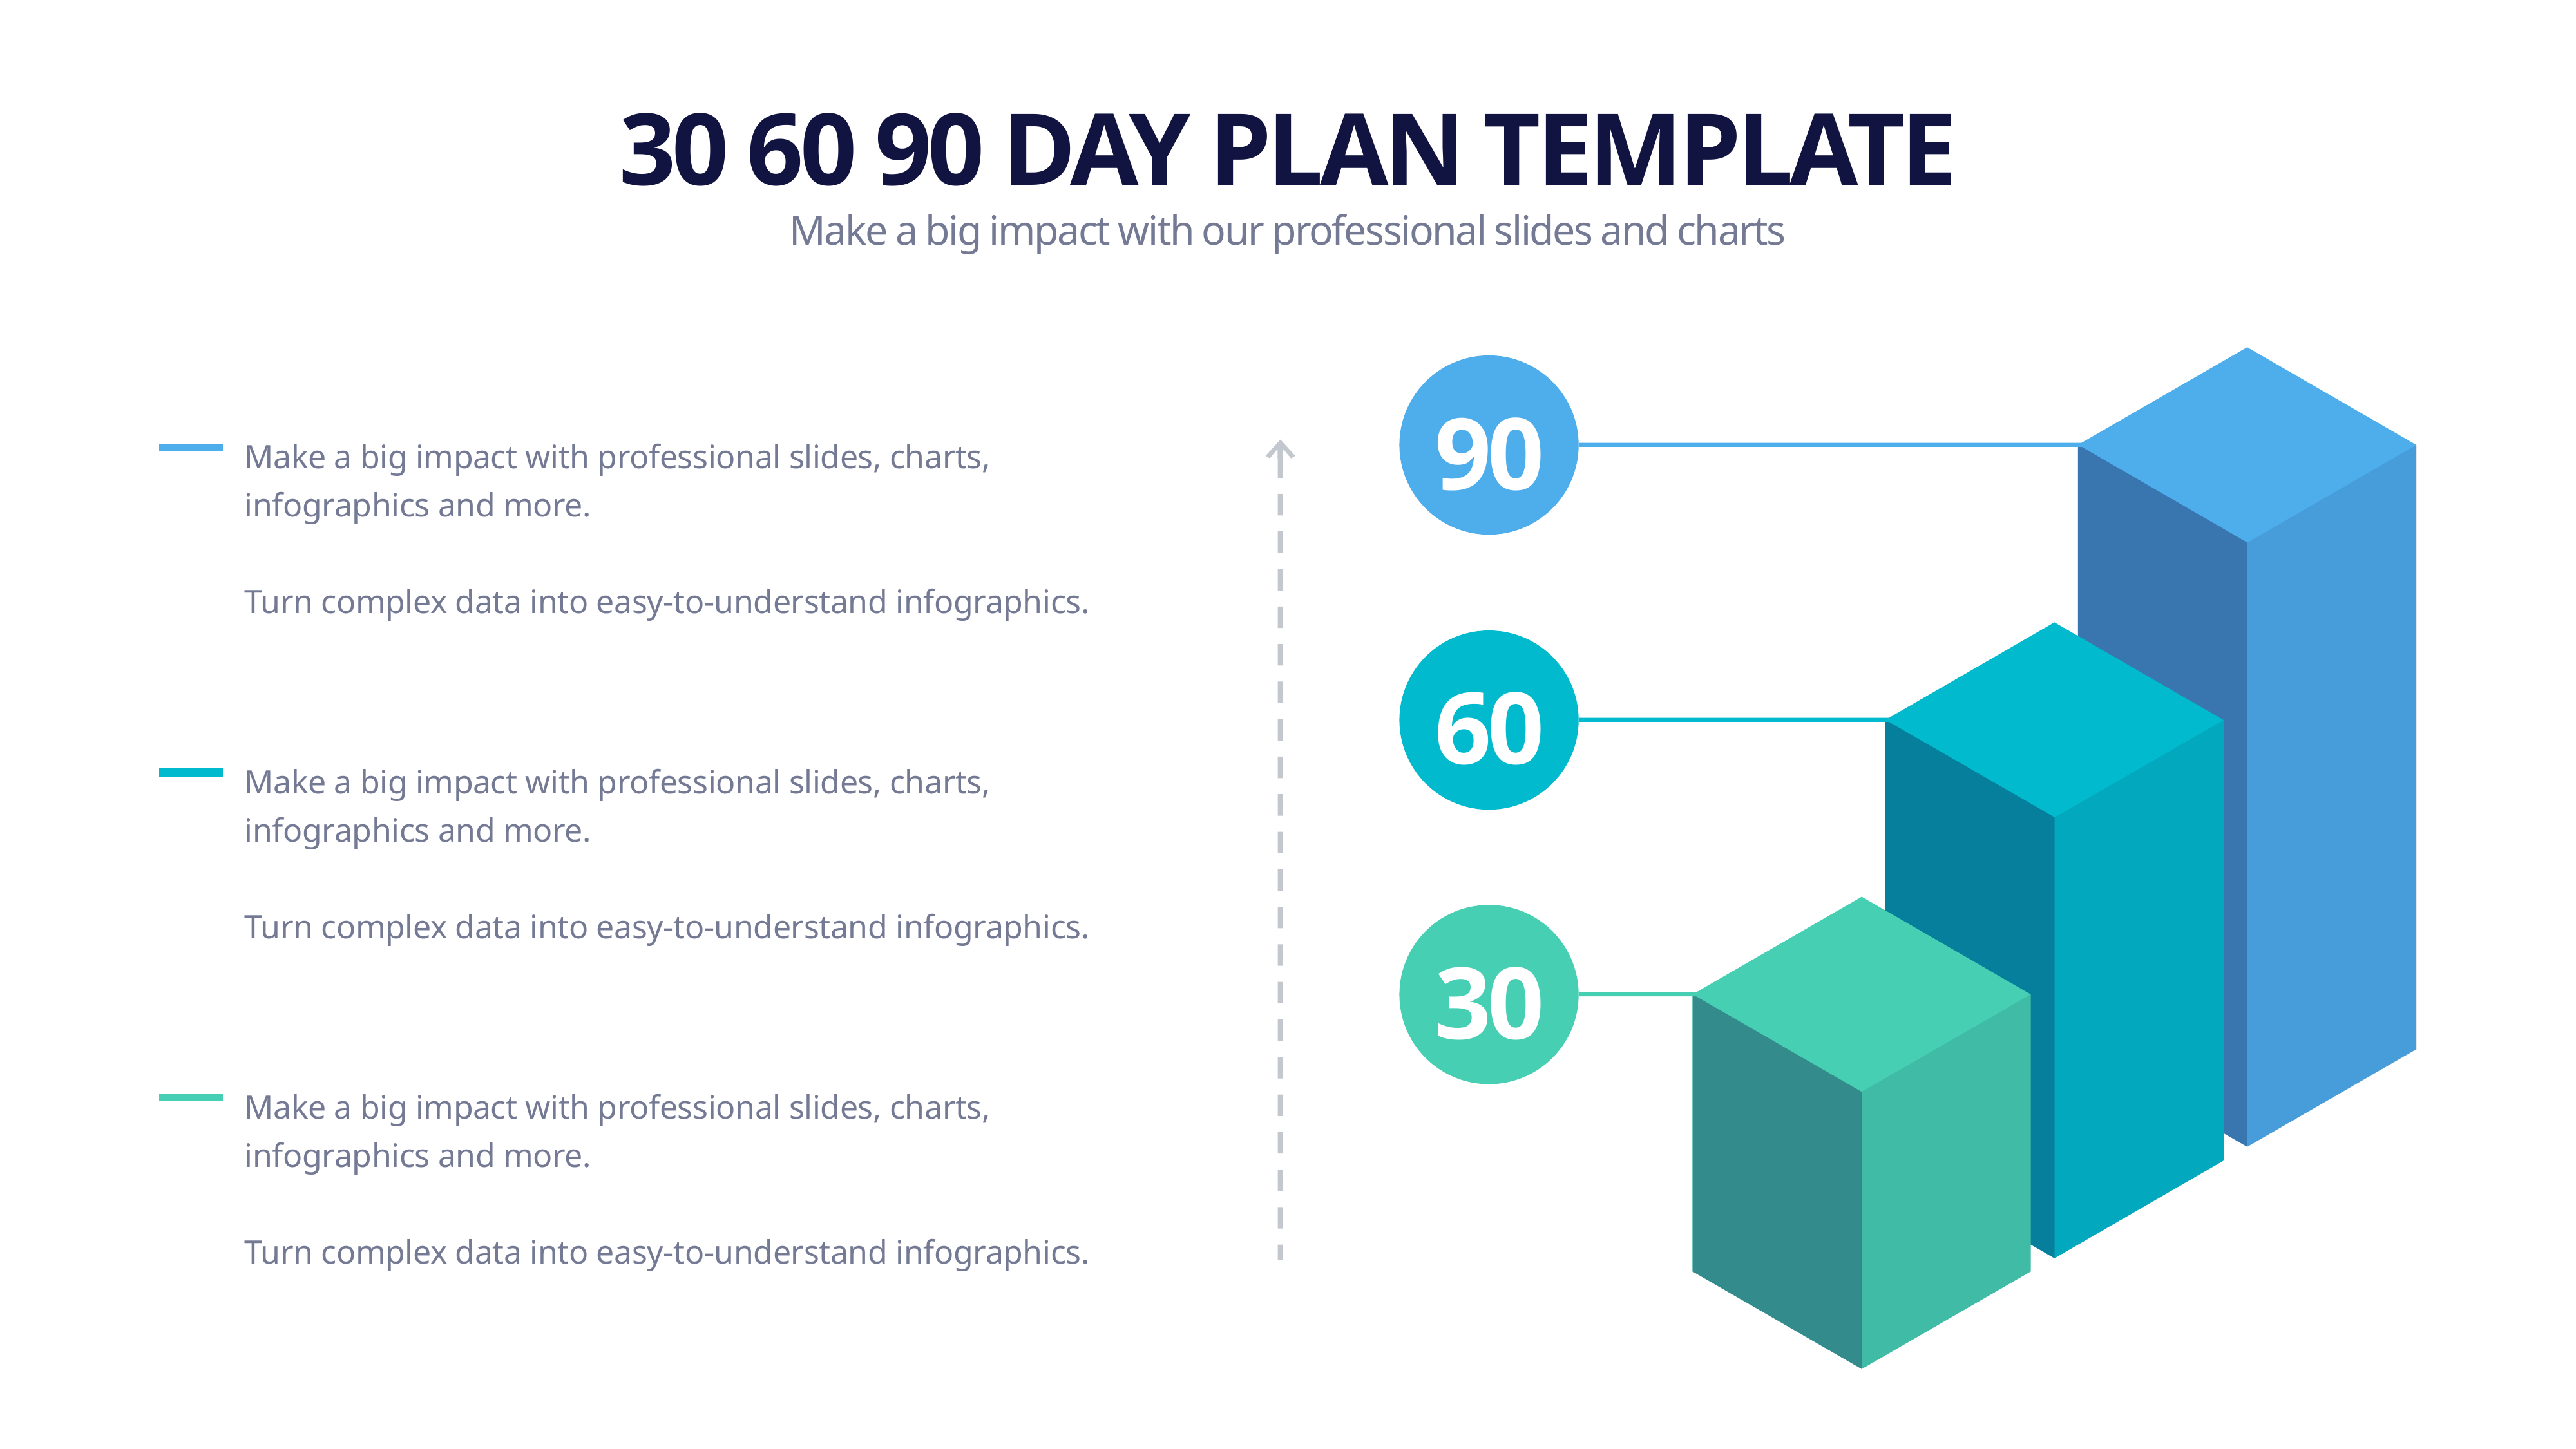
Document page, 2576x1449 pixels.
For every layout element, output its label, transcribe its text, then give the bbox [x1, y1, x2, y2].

text_box [1573, 413, 1579, 477]
text_box [1399, 960, 1406, 1029]
text_box Make a big impact with professional slides, charts, infographics and more. Turn complex data into easy-to-understand infographics. [234, 1072, 1175, 1275]
text_box [1399, 685, 1406, 755]
text_box [1573, 963, 1578, 1026]
text_box Make a big impact with professional slides, charts, infographics and more. Turn complex data into easy-to-understand infographics. [234, 746, 1175, 950]
text_box [158, 768, 223, 777]
text_box 90 [1406, 385, 1573, 515]
text_box [158, 443, 223, 452]
text_box 30 60 90 DAY PLAN TEMPLATE [160, 80, 2416, 200]
text_box [1399, 410, 1406, 480]
text_box [158, 1094, 223, 1102]
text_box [1578, 896, 2031, 1370]
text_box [2077, 347, 2418, 1147]
text_box 30 [1406, 934, 1573, 1064]
text_box [1422, 630, 1556, 660]
text_box [1422, 905, 1556, 934]
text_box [1885, 622, 2224, 1258]
text_box Make a big impact with our professional slides and charts [160, 200, 2416, 258]
text_box [1432, 515, 1546, 535]
text_box 60 [1406, 660, 1573, 789]
text_box [1432, 1064, 1546, 1084]
text_box [1573, 688, 1579, 752]
text_box [1422, 355, 1556, 385]
text_box Make a big impact with professional slides, charts, infographics and more. Turn complex data into easy-to-understand infographics. [234, 422, 1175, 625]
text_box [1431, 789, 1547, 810]
